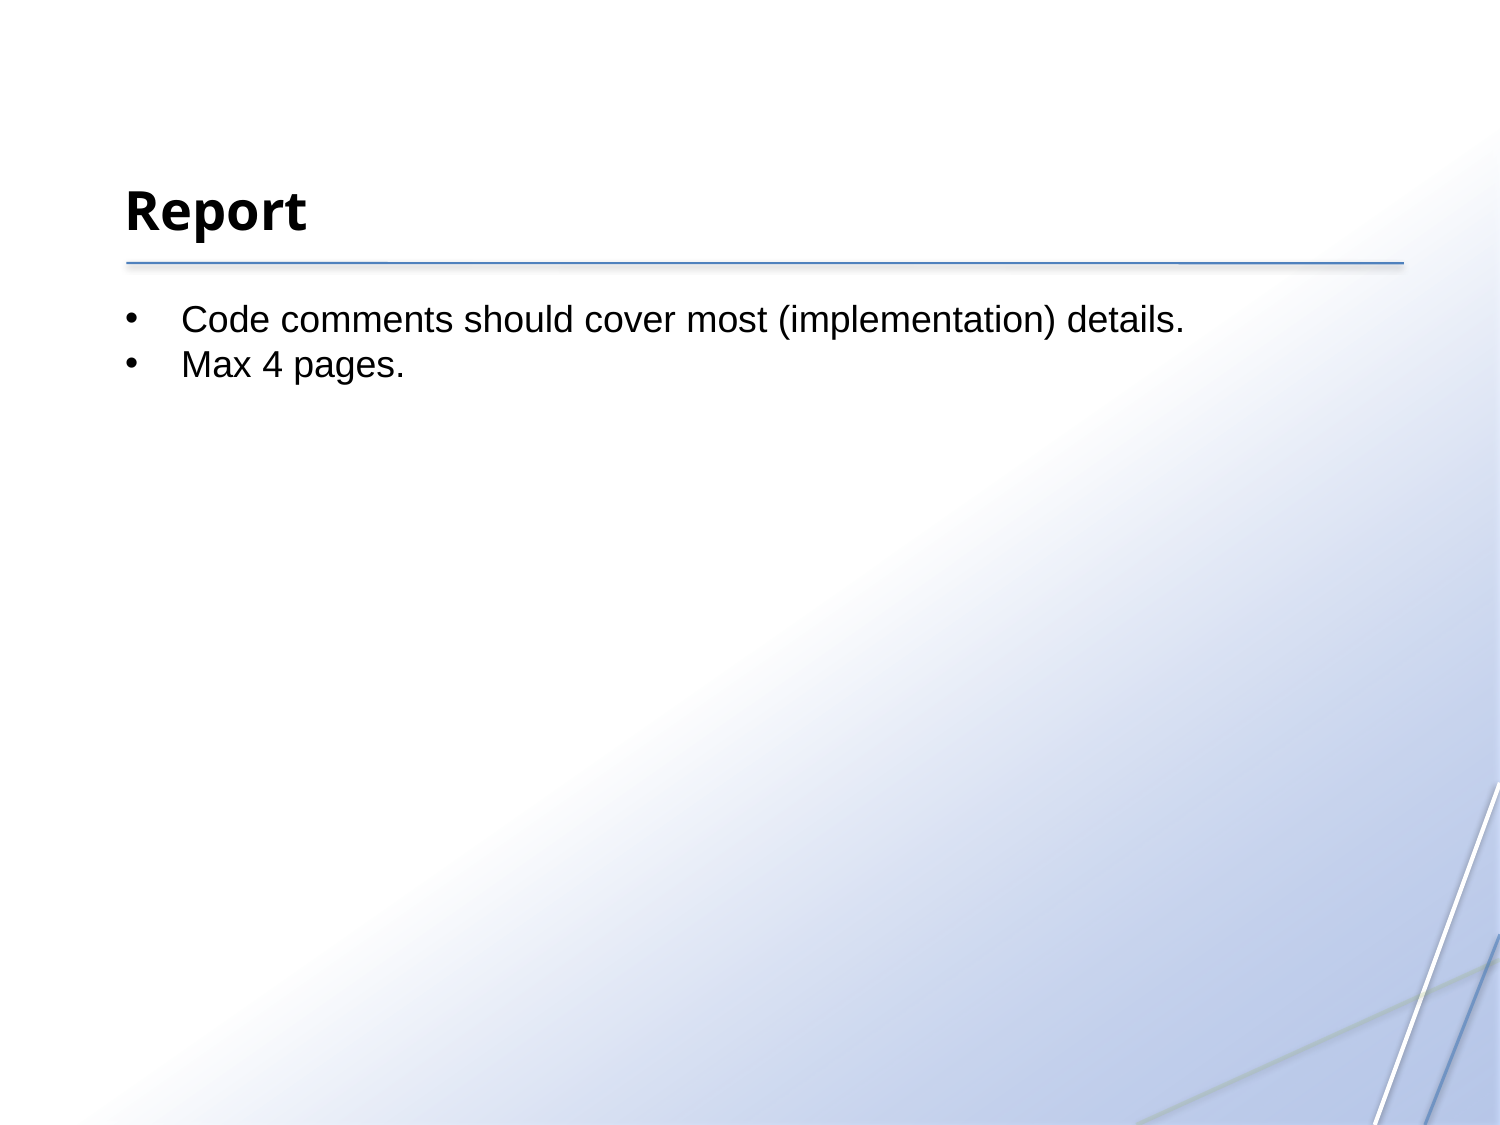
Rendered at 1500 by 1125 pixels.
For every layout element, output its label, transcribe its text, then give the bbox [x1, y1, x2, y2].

text_box Code comments should cover most (implementation) details. Max 4 pages. [109, 287, 1404, 1005]
text_box Report [109, 49, 1403, 249]
